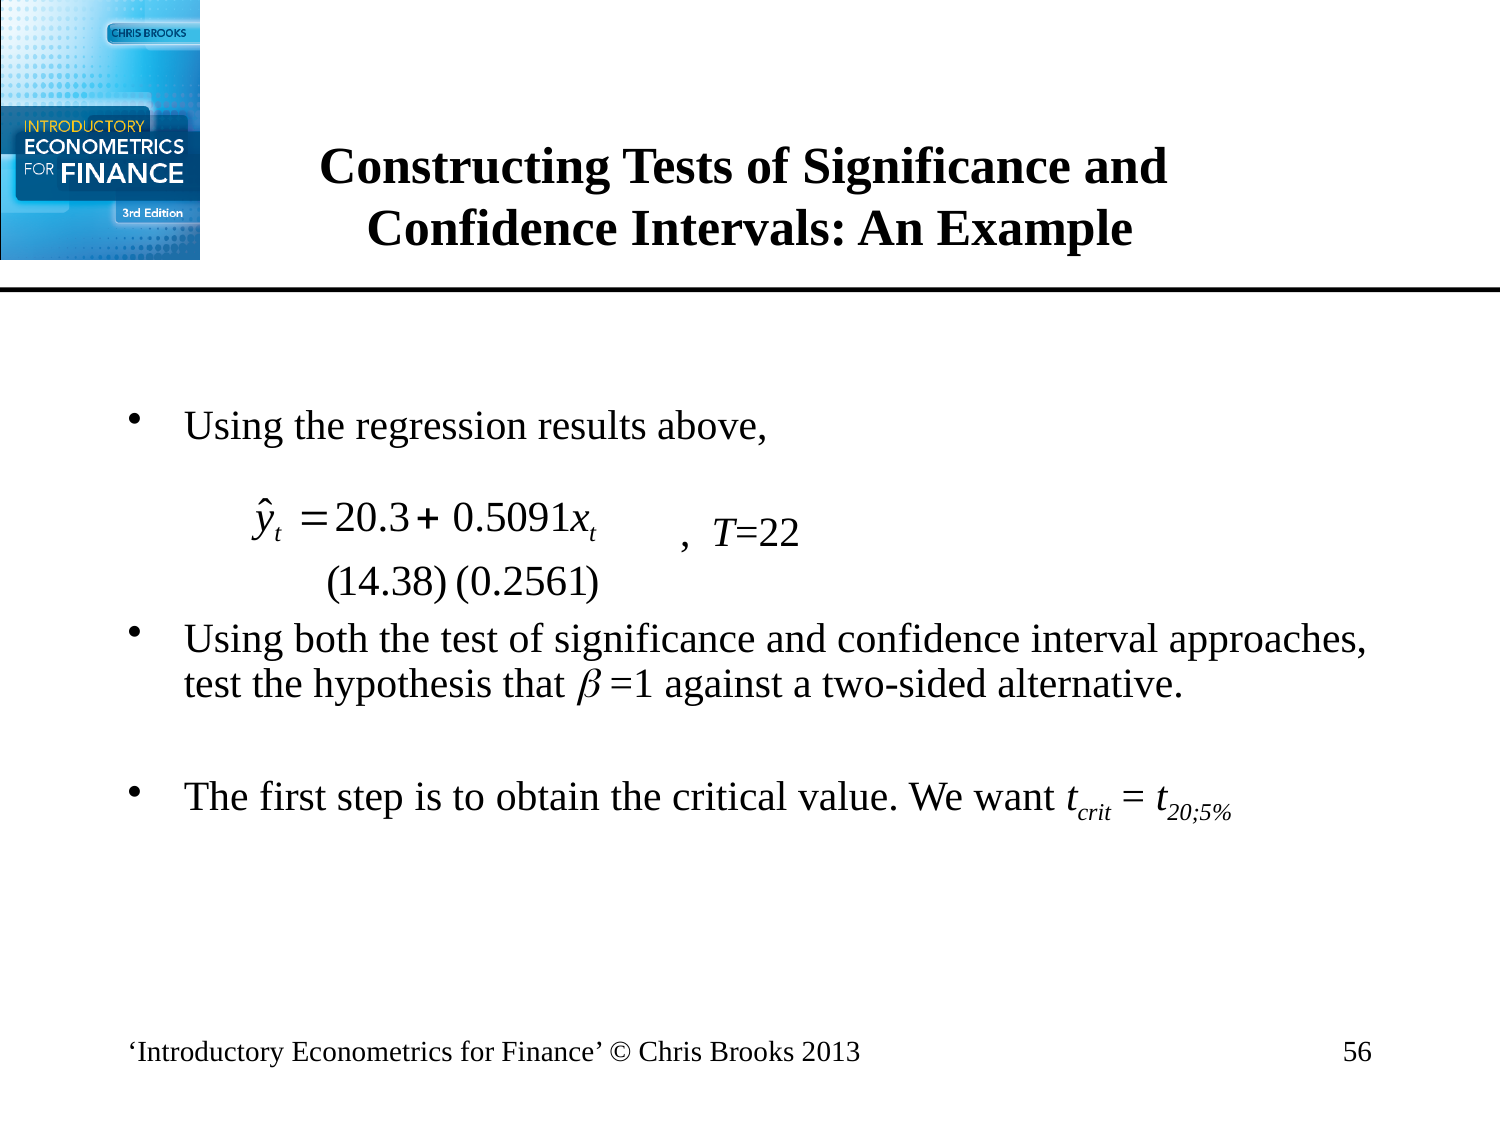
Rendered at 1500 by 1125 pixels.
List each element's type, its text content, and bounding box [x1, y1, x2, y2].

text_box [244, 490, 611, 613]
picture [69, 116, 78, 124]
picture [0, 0, 200, 260]
title Constructing Tests of Significance and Confidence Intervals: An Example [112, 99, 1388, 288]
slide_number 56 [1074, 1024, 1388, 1101]
slide_number ‘Introductory Econometrics for Finance’ © Chris Brooks 2013 [112, 1024, 963, 1101]
list Using the regression results above, , T=22 Using both the test of significance and confidence interval approaches, test the hypothesis that  =1 against a two-sided alternative. The first step is to obtain the critical value. We want tcrit = t20;5% [112, 337, 1388, 1000]
